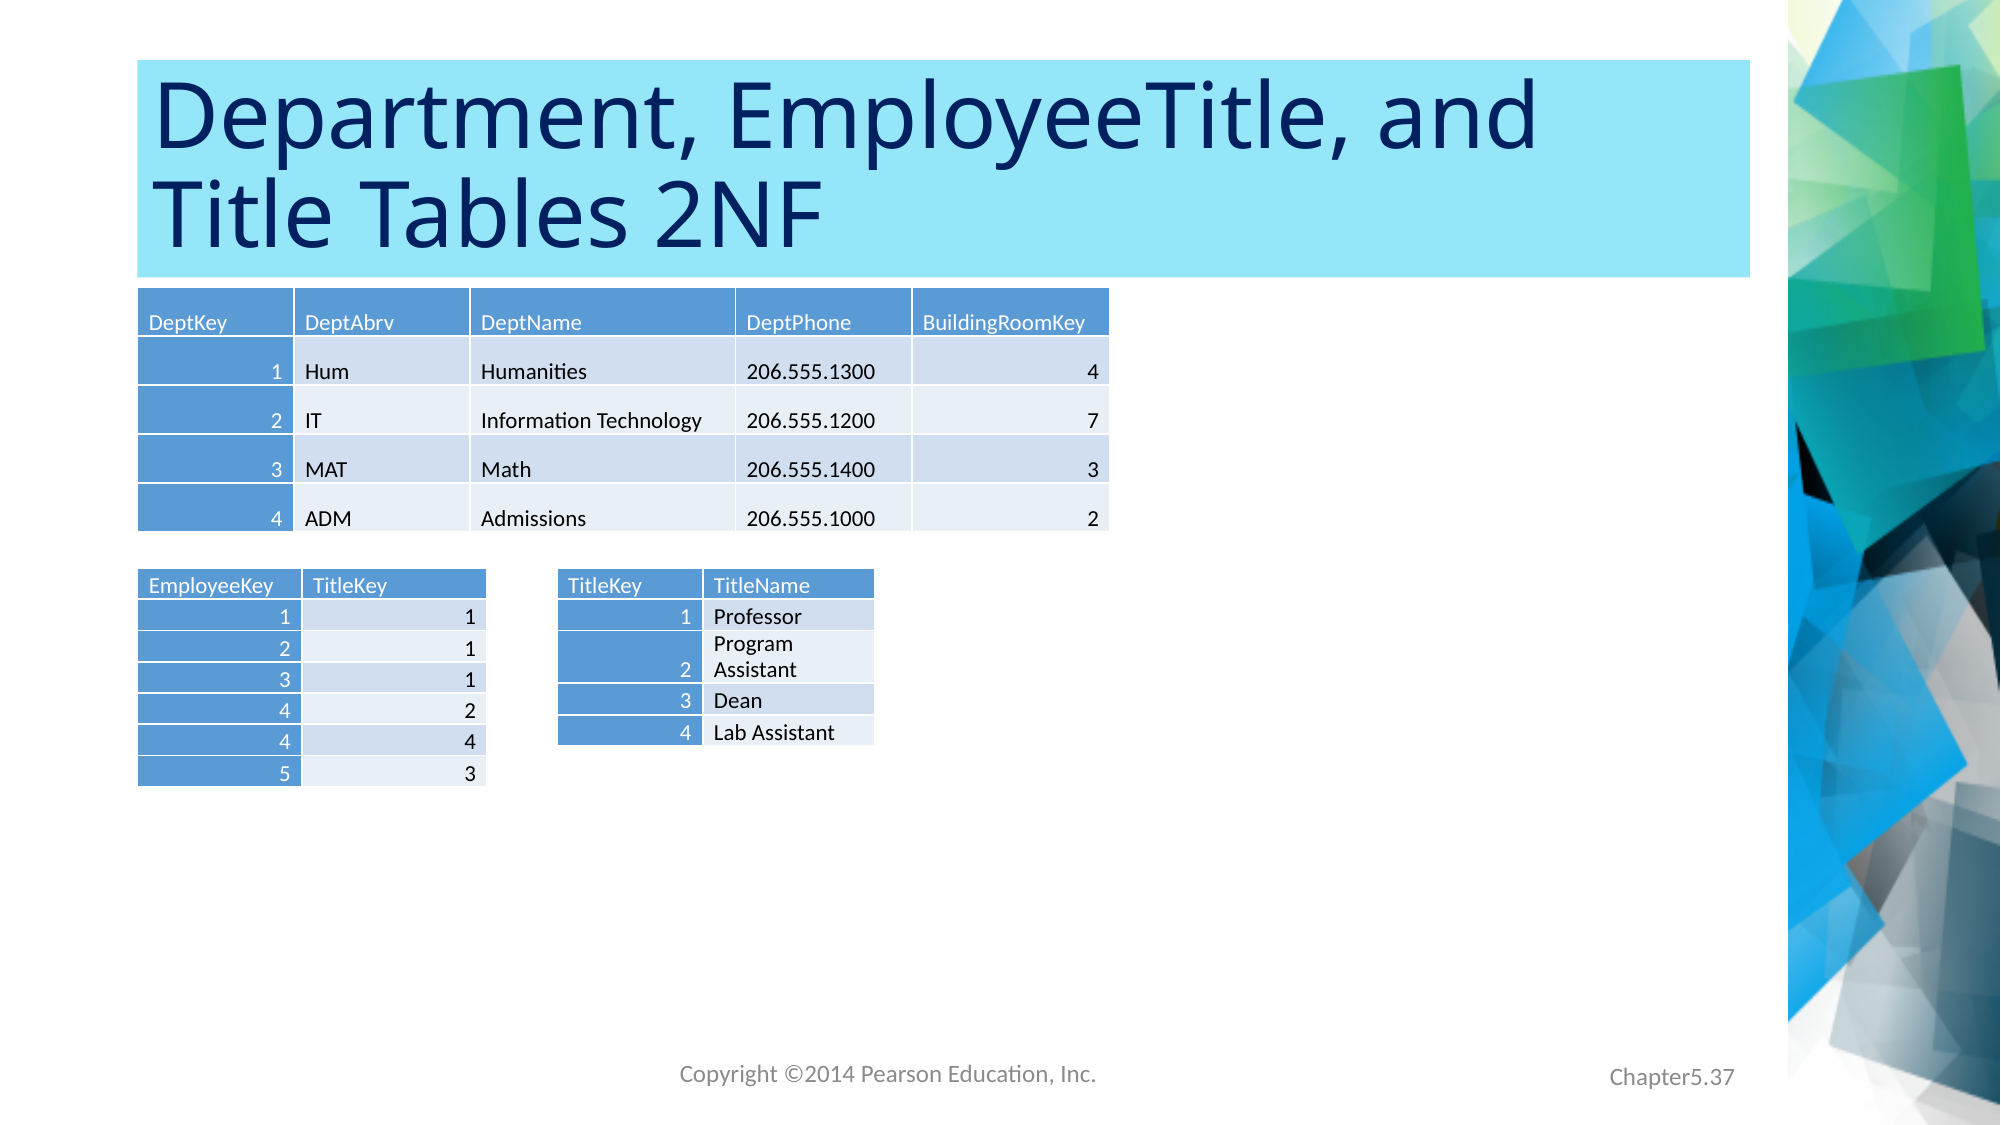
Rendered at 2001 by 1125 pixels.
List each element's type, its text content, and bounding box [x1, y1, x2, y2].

table_header DeptPhone [736, 288, 911, 335]
table_cell 1 [558, 600, 702, 630]
table_cell 4 [138, 484, 293, 531]
table_header TitleKey [303, 569, 486, 598]
table_cell 206.555.1200 [736, 386, 911, 433]
table_cell 2 [138, 631, 301, 661]
table_cell 2 [558, 631, 702, 682]
table_cell 1 [138, 600, 301, 630]
table_cell 206.555.1300 [736, 337, 911, 384]
table_header DeptAbrv [295, 288, 469, 335]
table_cell Dean [704, 684, 874, 714]
table_cell 3 [138, 663, 301, 692]
table_cell 3 [913, 435, 1109, 482]
table_cell 3 [138, 435, 293, 482]
table_cell 206.555.1400 [736, 435, 911, 482]
table_cell 4 [303, 725, 486, 755]
slide_number Chapter5.37 [1373, 1045, 1750, 1106]
table_cell 206.555.1000 [736, 484, 911, 531]
table_header BuildingRoomKey [913, 288, 1109, 335]
table_cell 1 [303, 663, 486, 692]
table_header TitleKey [558, 569, 702, 598]
table_cell 2 [303, 694, 486, 723]
table_cell Humanities [471, 337, 735, 384]
table_cell Program Assistant [704, 631, 874, 682]
table_header TitleName [704, 569, 874, 598]
table_cell 1 [138, 337, 293, 384]
table_cell Admissions [471, 484, 735, 531]
table_header DeptName [471, 288, 735, 335]
table_cell 4 [138, 694, 301, 723]
table_header EmployeeKey [138, 569, 301, 598]
table_cell ADM [295, 484, 469, 531]
table_cell 4 [913, 337, 1109, 384]
table_cell 1 [303, 631, 486, 661]
table_cell 2 [138, 386, 293, 433]
table_cell Information Technology [471, 386, 735, 433]
table_cell 1 [303, 600, 486, 630]
picture [1788, 0, 2000, 552]
table_cell Professor [704, 600, 874, 630]
table_cell 7 [913, 386, 1109, 433]
table_header DeptKey [138, 288, 293, 335]
table_cell 3 [303, 756, 486, 786]
picture [1788, 462, 2000, 1125]
table_cell 5 [138, 756, 301, 786]
table_cell 3 [558, 684, 702, 714]
table_cell 4 [138, 725, 301, 755]
table_cell Math [471, 435, 735, 482]
table_cell 2 [913, 484, 1109, 531]
table_cell MAT [295, 435, 469, 482]
table_cell Lab Assistant [704, 716, 874, 745]
table_cell Hum [295, 337, 469, 384]
table_cell 4 [558, 716, 702, 745]
table_cell IT [295, 386, 469, 433]
title Department, EmployeeTitle, and Title Tables 2NF [137, 59, 1750, 278]
